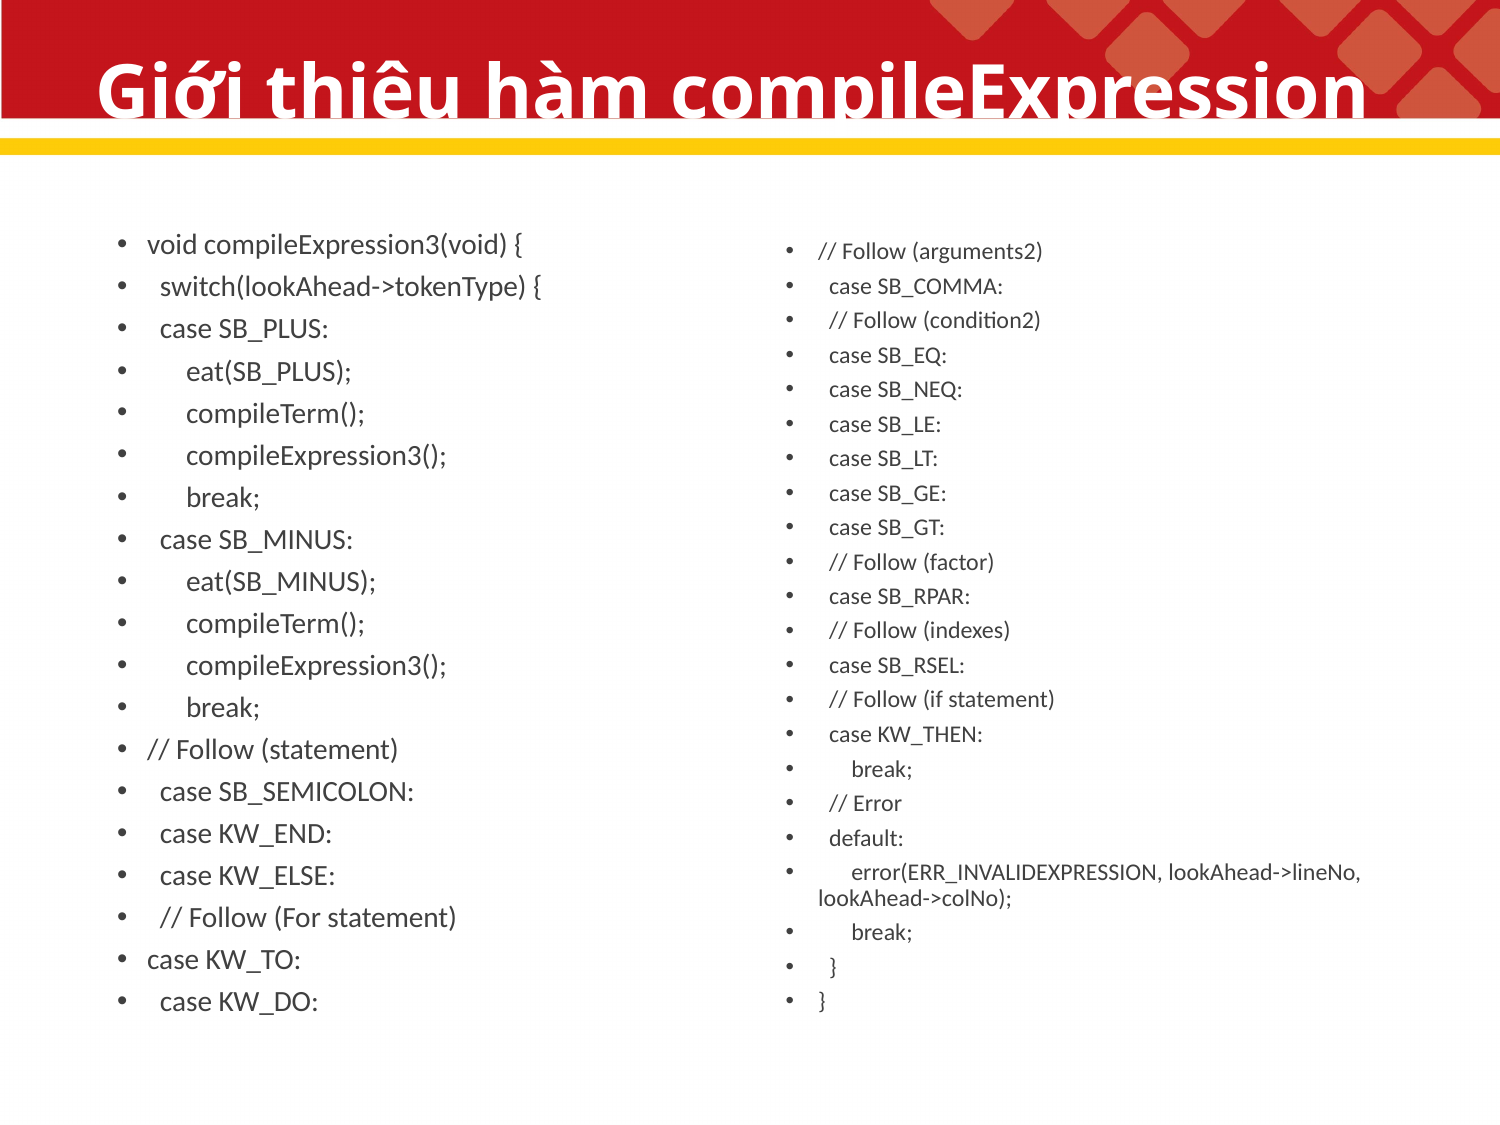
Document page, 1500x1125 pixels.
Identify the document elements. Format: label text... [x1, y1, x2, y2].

title Giới thiệu hàm compileExpression [80, 0, 1397, 204]
list void compileExpression3(void) { switch(lookAhead->tokenType) { case SB_PLUS: eat(SB_PLUS); compileTerm(); compileExpression3(); break; case SB_MINUS: eat(SB_MINUS); compileTerm(); compileExpression3(); break; // Follow (statement) case SB_SEMICOLON: case KW_END: case KW_ELSE: // Follow (For statement) case KW_TO: case KW_DO: [101, 222, 697, 1027]
text_box // Follow (arguments2) case SB_COMMA: // Follow (condition2) case SB_EQ: case SB_NEQ: case SB_LE: case SB_LT: case SB_GE: case SB_GT: // Follow (factor) case SB_RPAR: // Follow (indexes) case SB_RSEL: // Follow (if statement) case KW_THEN: break; // Error default: error(ERR_INVALIDEXPRESSION, lookAhead->lineNo, lookAhead->colNo); break; } } [770, 231, 1394, 1036]
picture [0, 0, 1500, 1125]
